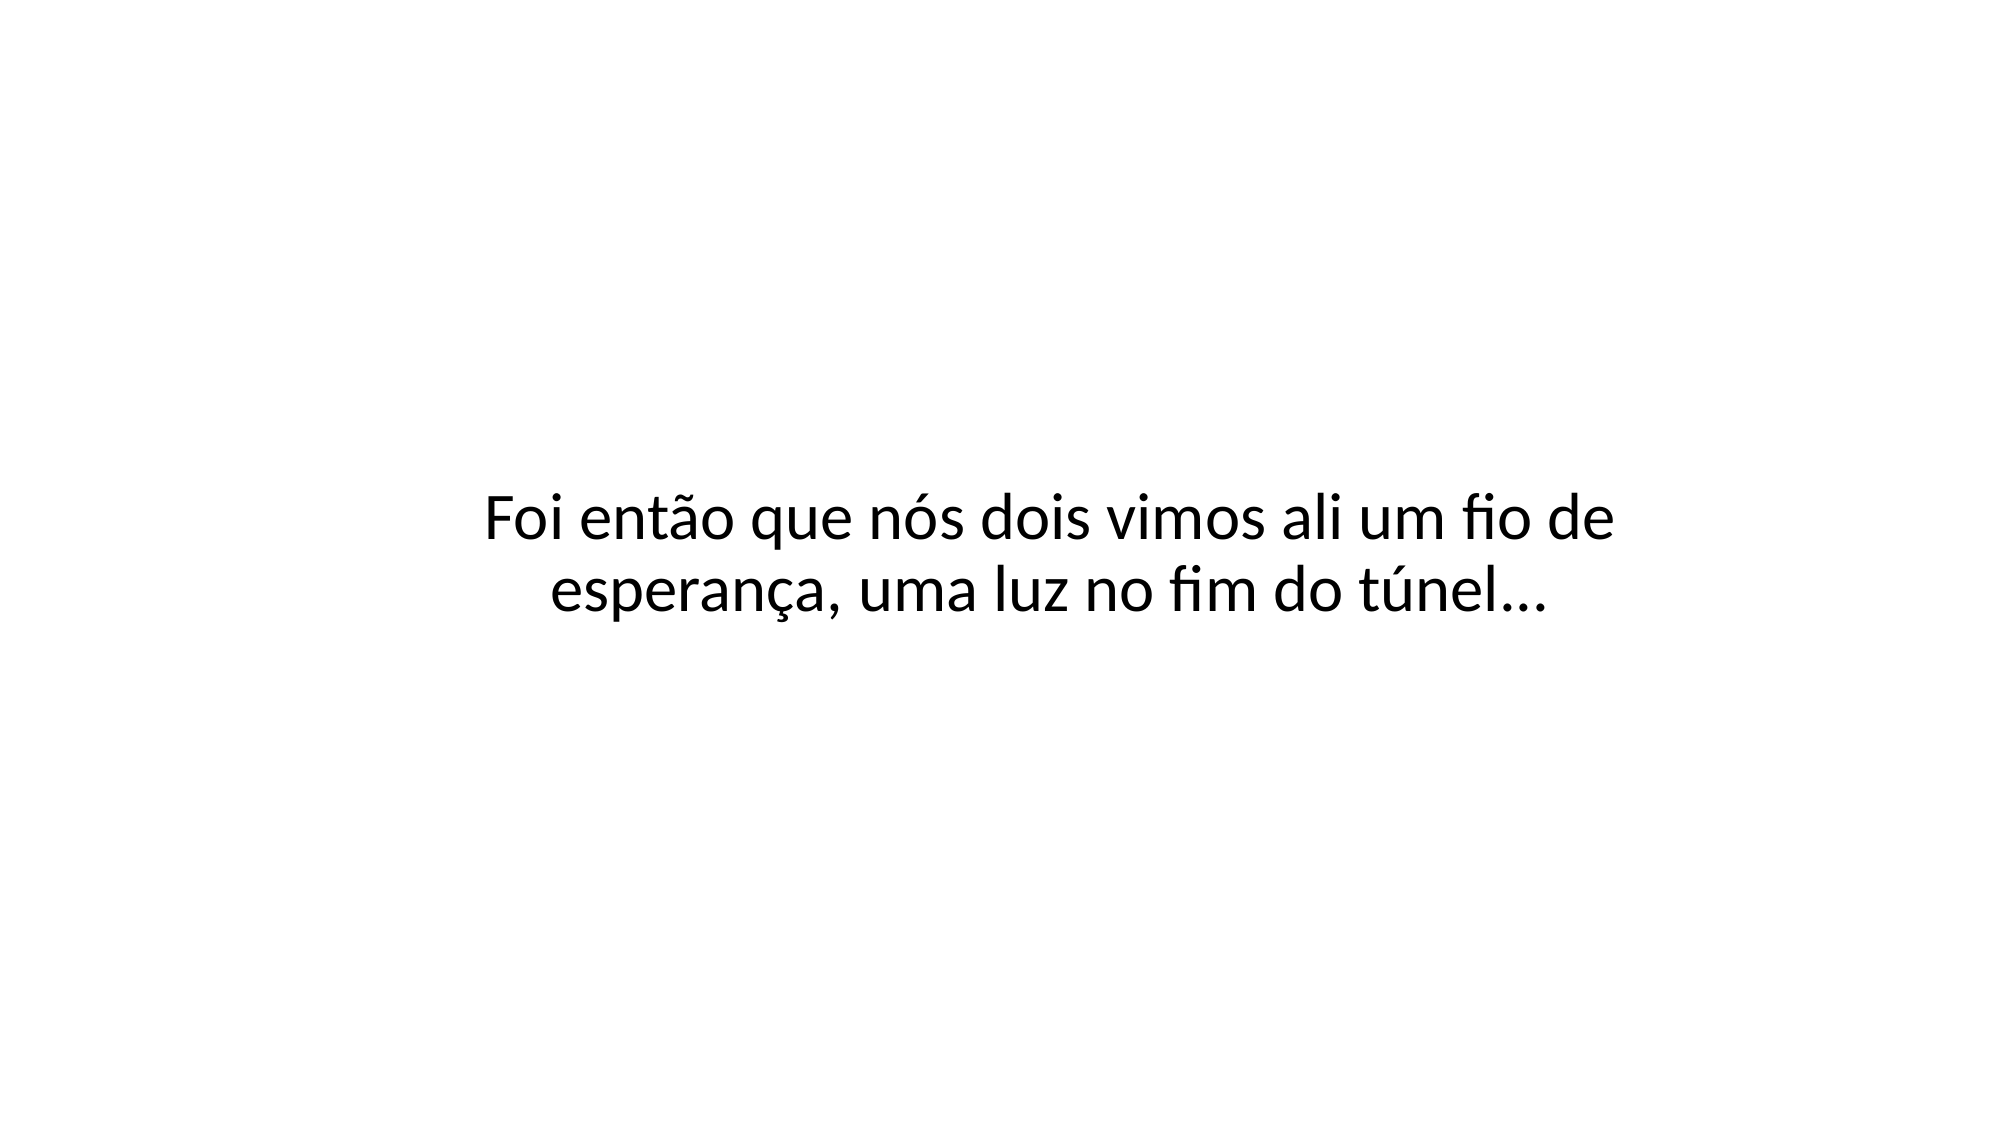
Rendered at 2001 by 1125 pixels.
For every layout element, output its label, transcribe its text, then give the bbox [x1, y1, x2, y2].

list Foi então que nós dois vimos ali um fio de esperança, uma luz no fim do túnel... [393, 474, 1708, 761]
